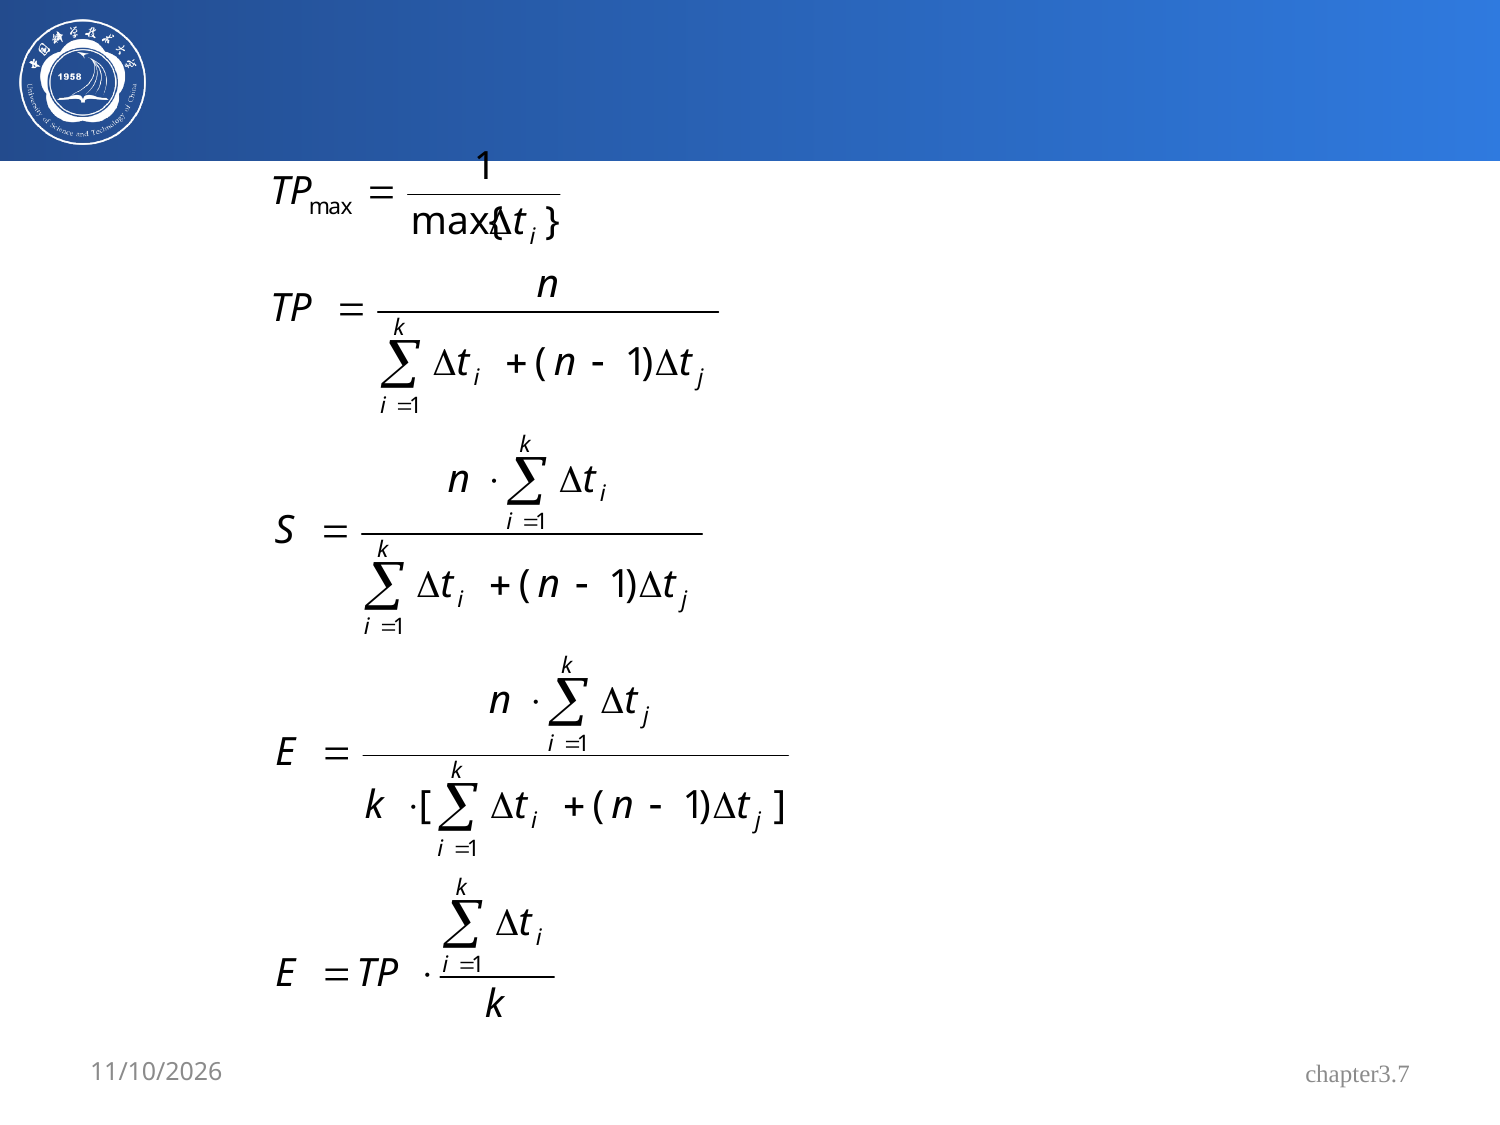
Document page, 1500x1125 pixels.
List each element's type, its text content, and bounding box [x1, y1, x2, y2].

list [269, 136, 798, 1025]
picture [19, 19, 146, 145]
slide_number chapter3.7 [1074, 1042, 1425, 1103]
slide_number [75, 1042, 425, 1103]
